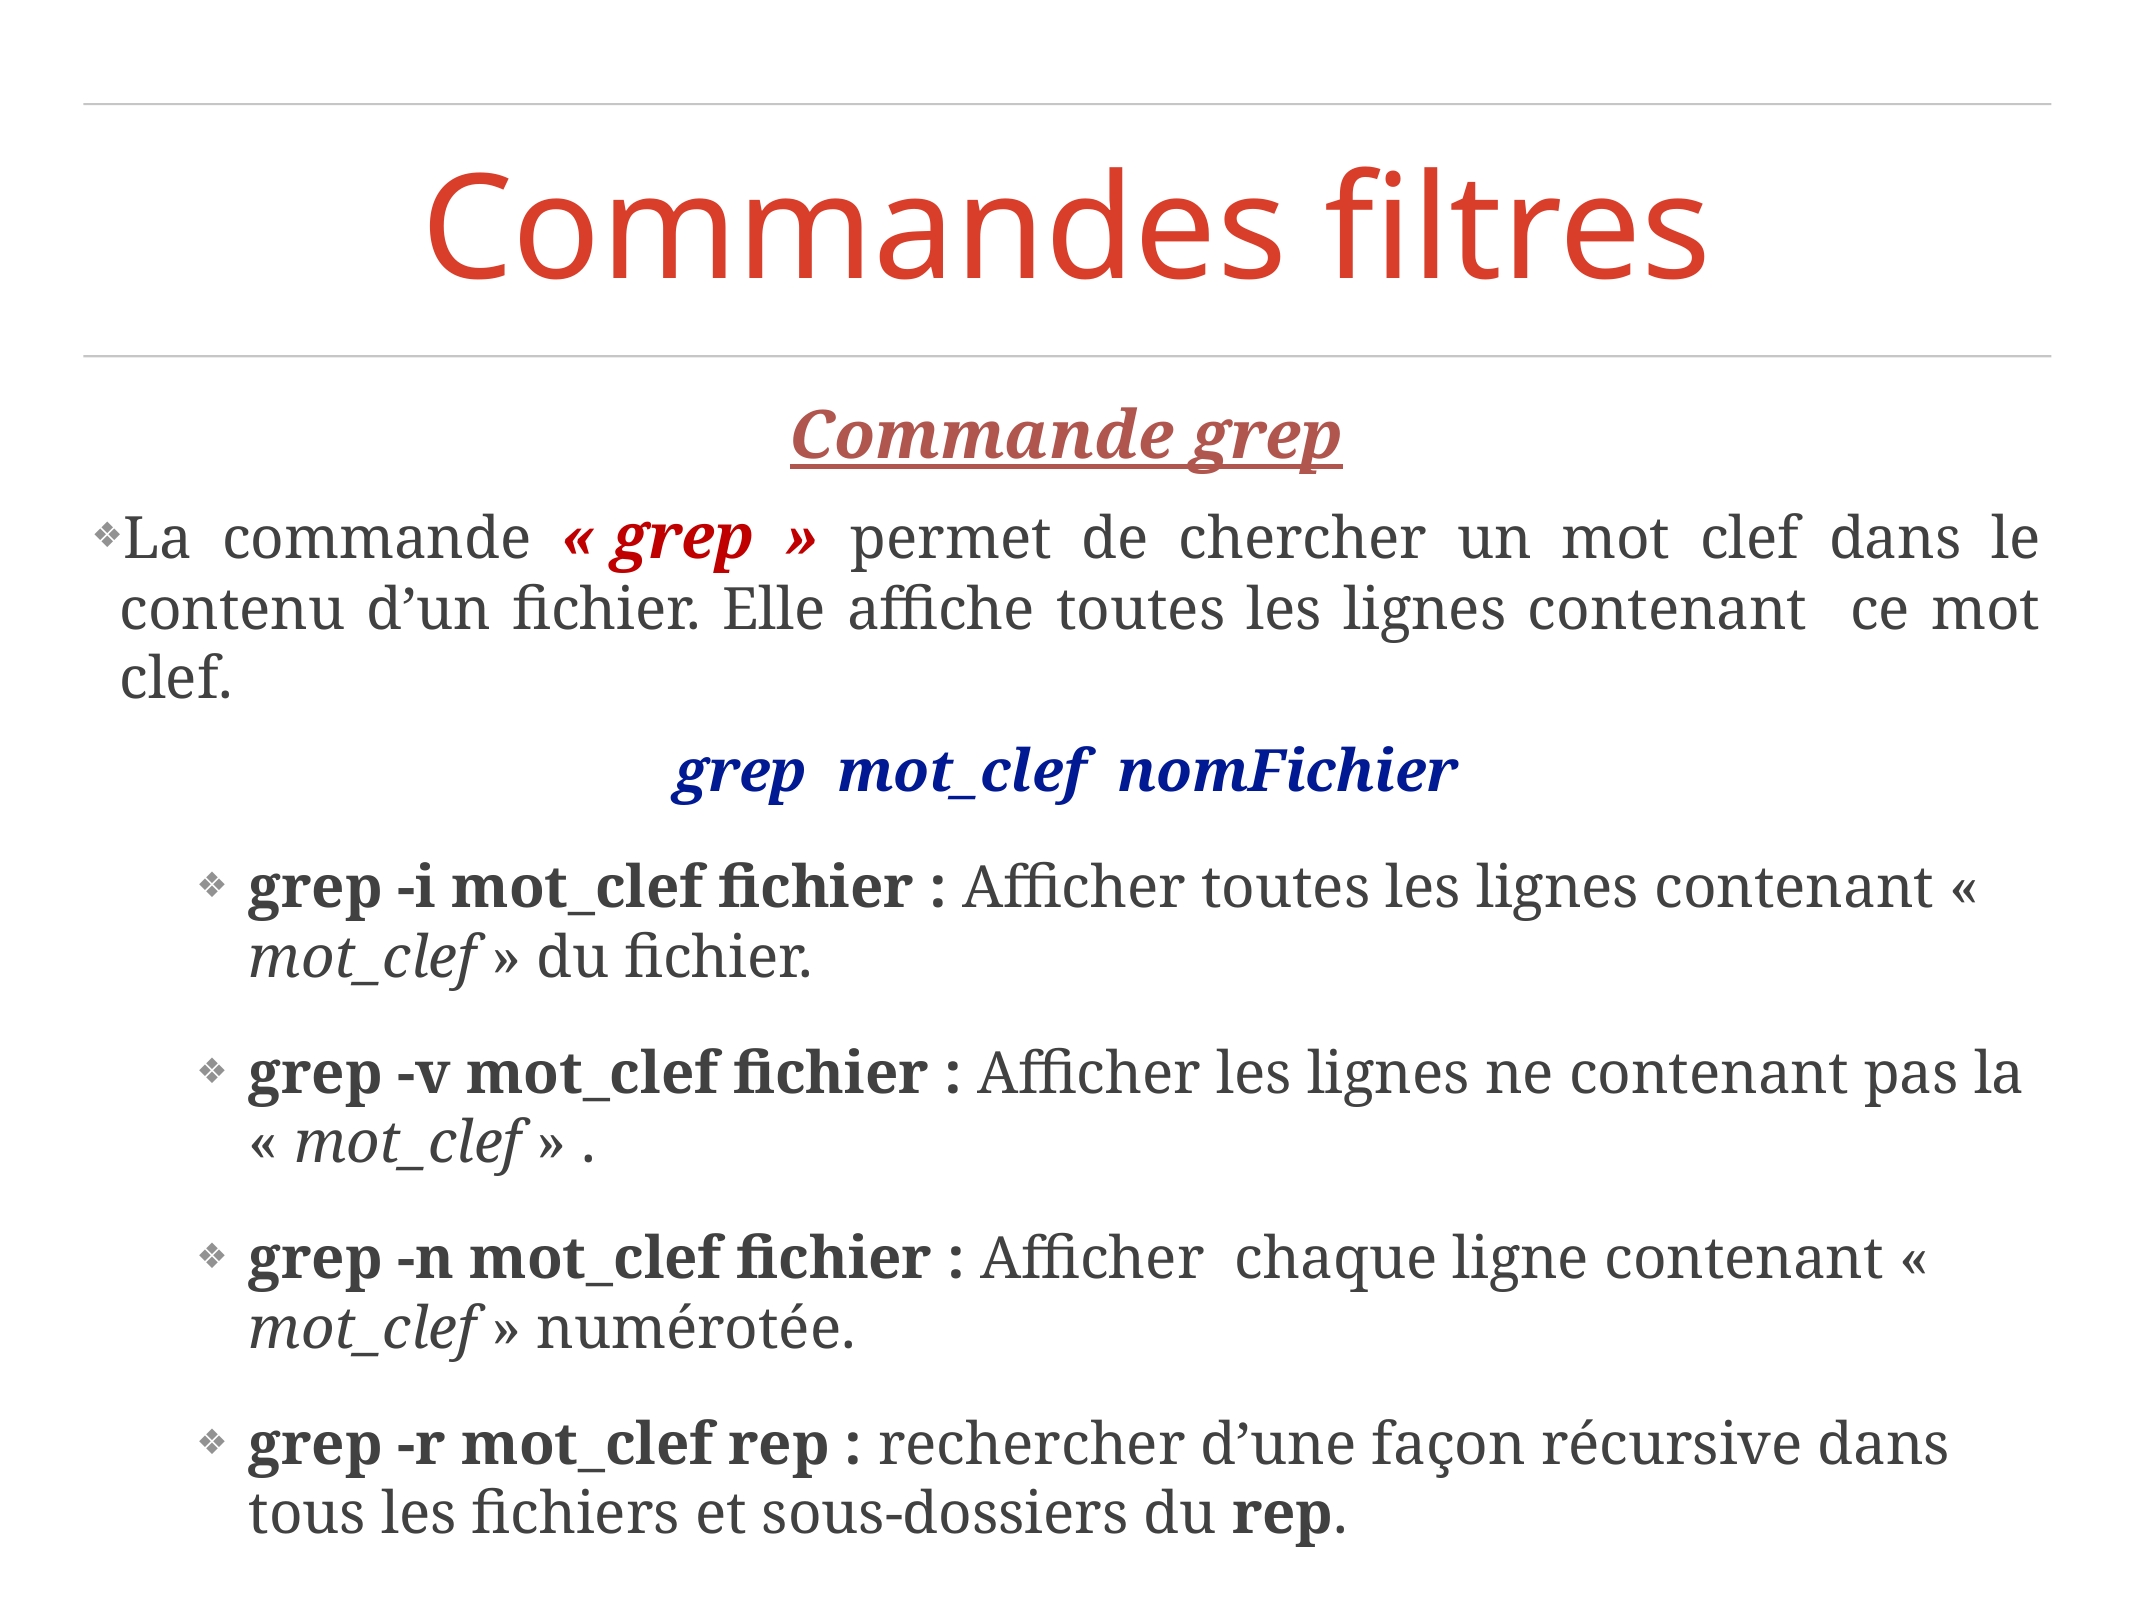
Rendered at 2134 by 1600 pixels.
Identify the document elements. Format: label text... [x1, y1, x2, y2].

list Commande grep La commande « grep » permet de chercher un mot clef dans le contenu d’un fichier. Elle affiche toutes les lignes contenant ce mot clef. grep mot_clef nomFichier grep -i mot_clef fichier : Afficher toutes les lignes contenant « mot_clef » du fichier. grep -v mot_clef fichier : Afficher les lignes ne contenant pas la « mot_clef » . grep -n mot_clef fichier : Afficher chaque ligne contenant « mot_clef » numérotée. grep -r mot_clef rep : rechercher d’une façon récursive dans tous les fichiers et sous-dossiers du rep. [82, 392, 2051, 1600]
title Commandes filtres [82, 130, 2051, 332]
